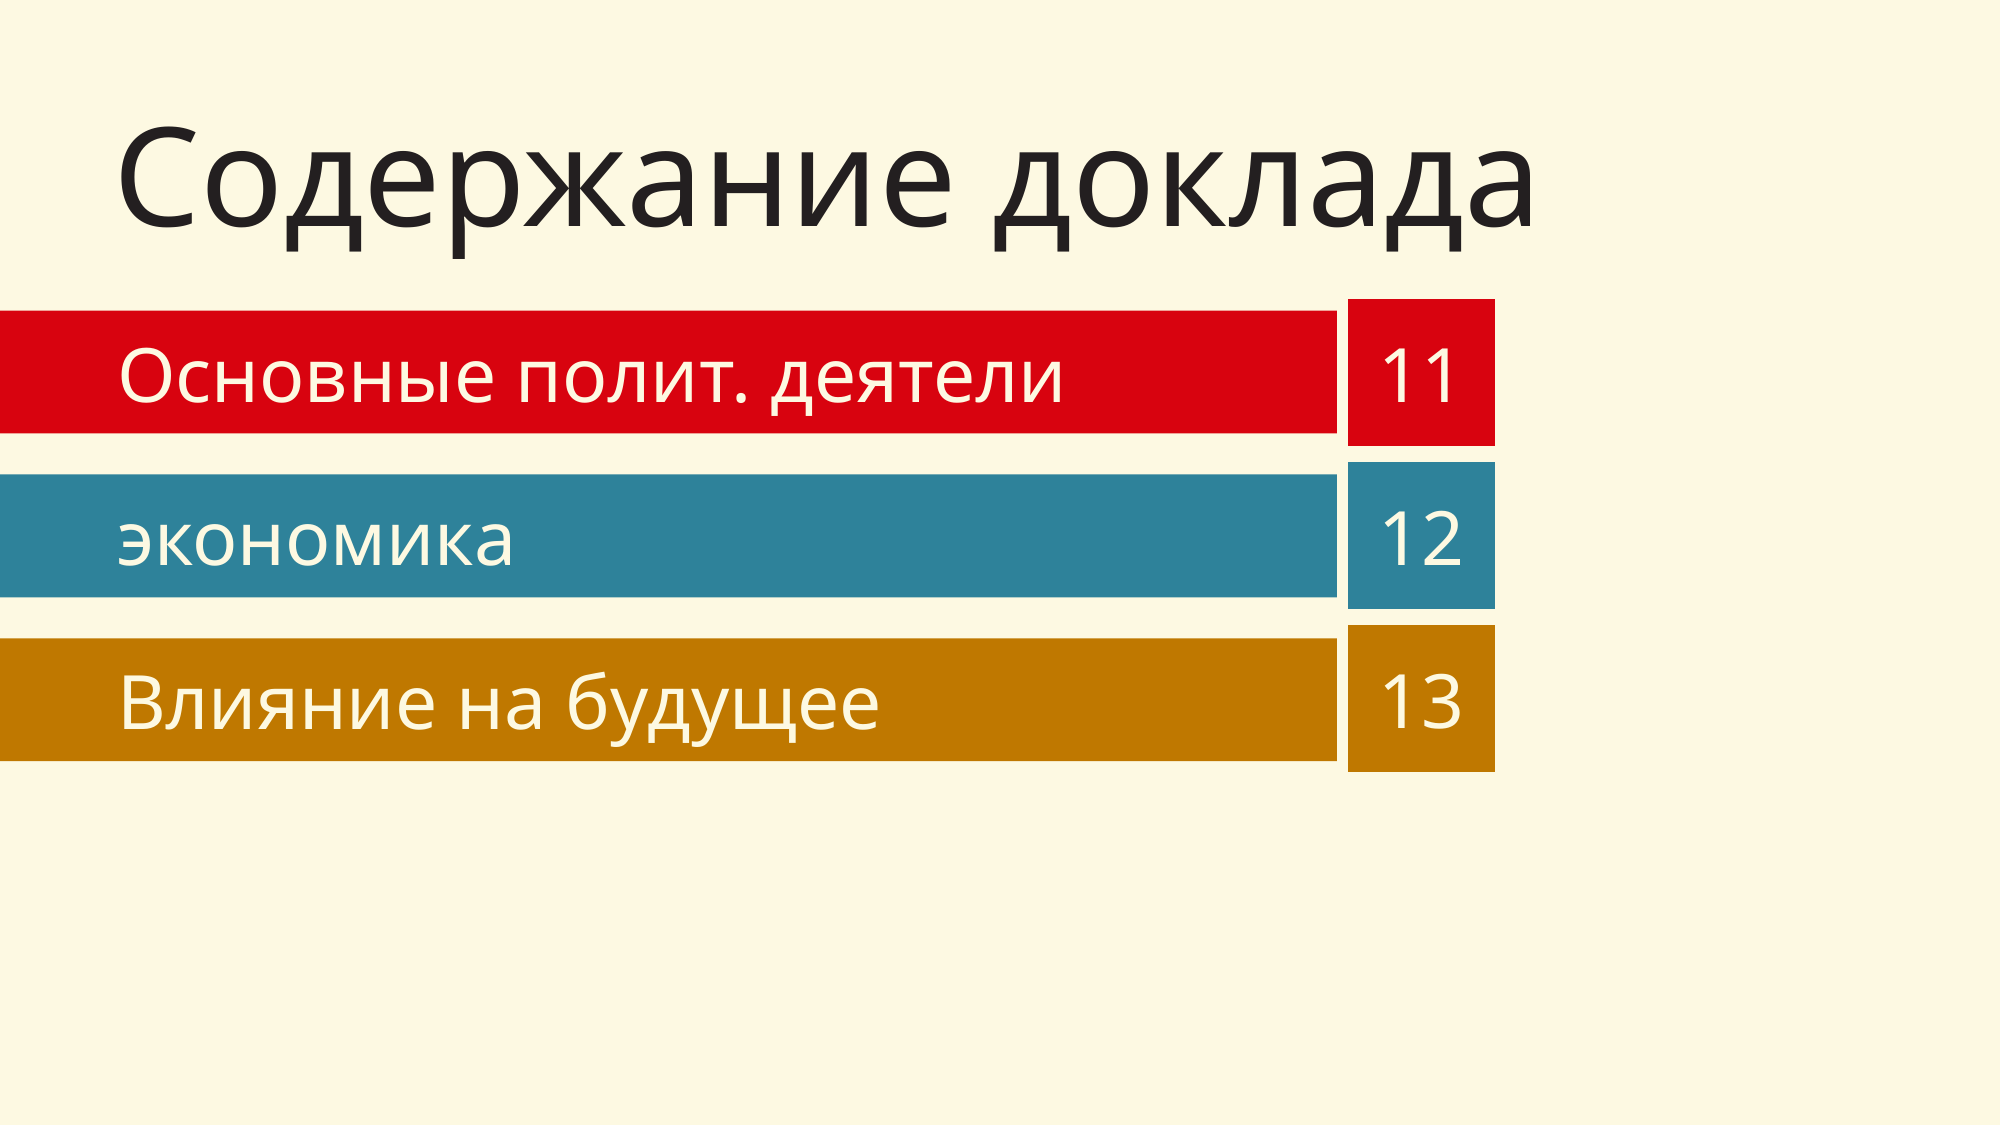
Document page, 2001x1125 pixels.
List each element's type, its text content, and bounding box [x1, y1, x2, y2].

title Содержание доклада [98, 71, 1829, 293]
list Влияние на будущее [0, 638, 1337, 762]
list 13 [1337, 614, 1505, 782]
list 12 [1337, 452, 1505, 617]
list Основные полит. деятели [0, 310, 1337, 434]
list экономика [0, 474, 1337, 598]
list 11 [1337, 289, 1505, 454]
